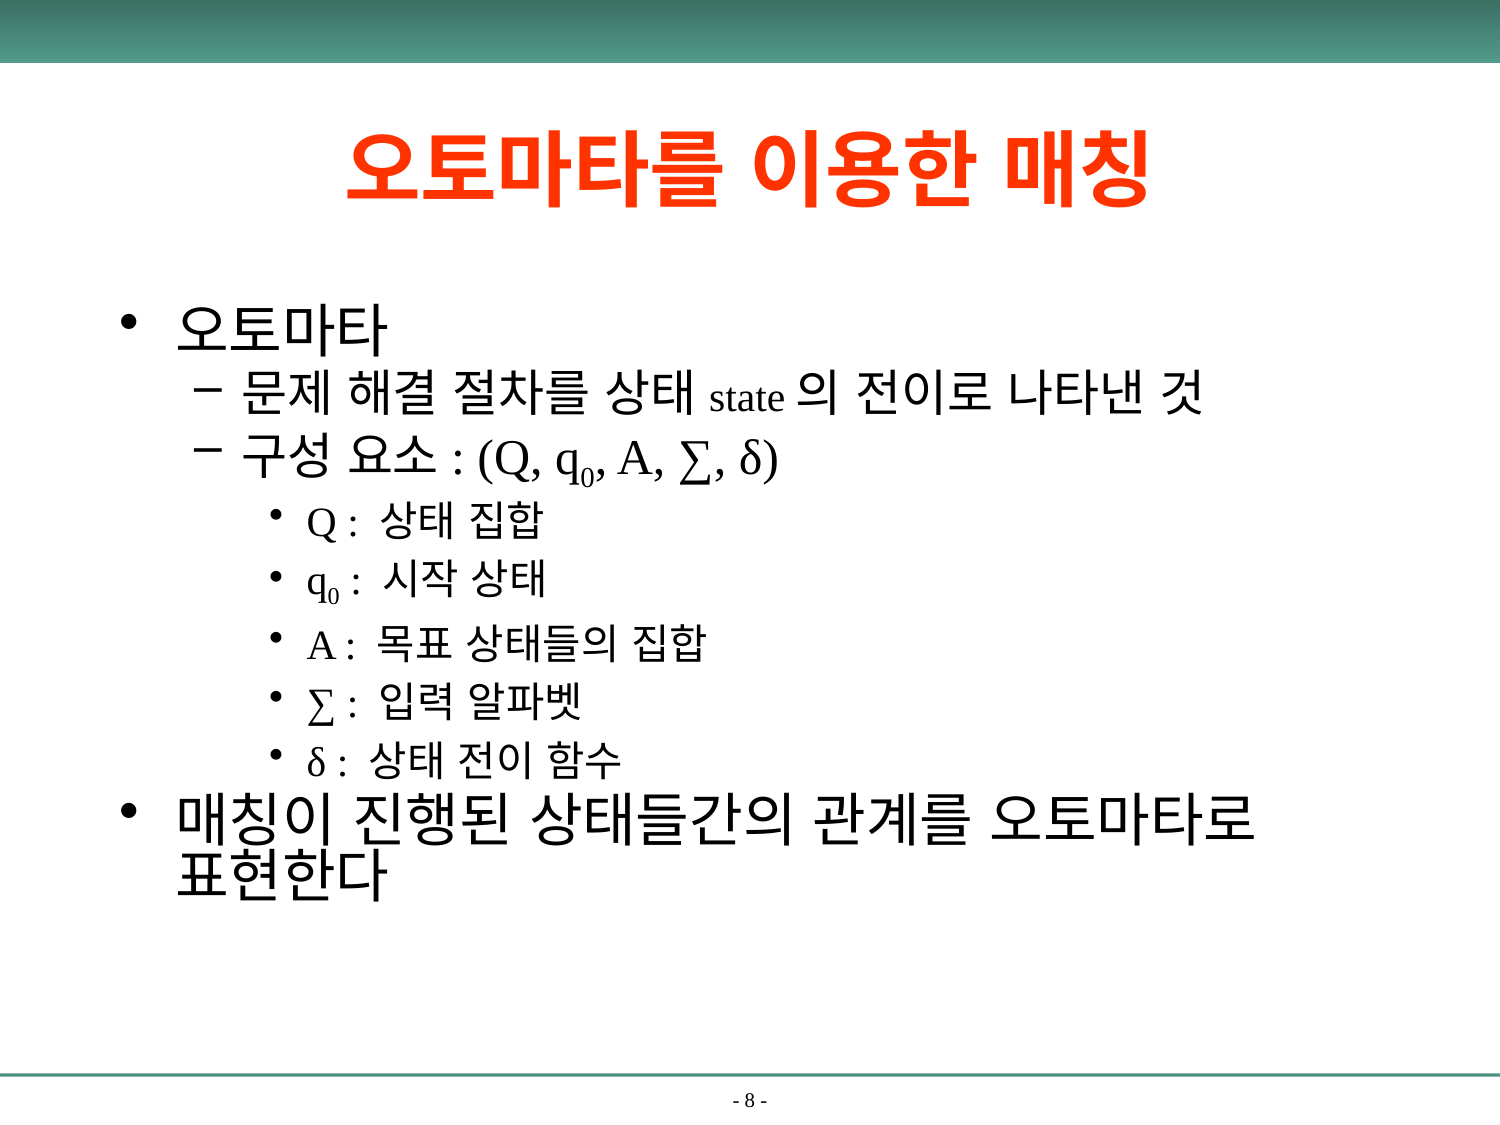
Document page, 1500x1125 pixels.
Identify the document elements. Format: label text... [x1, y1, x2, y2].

list 오토마타 문제 해결 절차를 상태state의 전이로 나타낸 것 구성 요소: (Q, q0, A, ∑, δ) Q : 상태 집합 q0 : 시작 상태 A : 목표 상태들의 집합 ∑ : 입력 알파벳 δ : 상태 전이 함수 매칭이 진행된 상태들간의 관계를 오토마타로 표현한다 [104, 299, 1380, 921]
title 오토마타를 이용한 매칭 [112, 72, 1388, 261]
